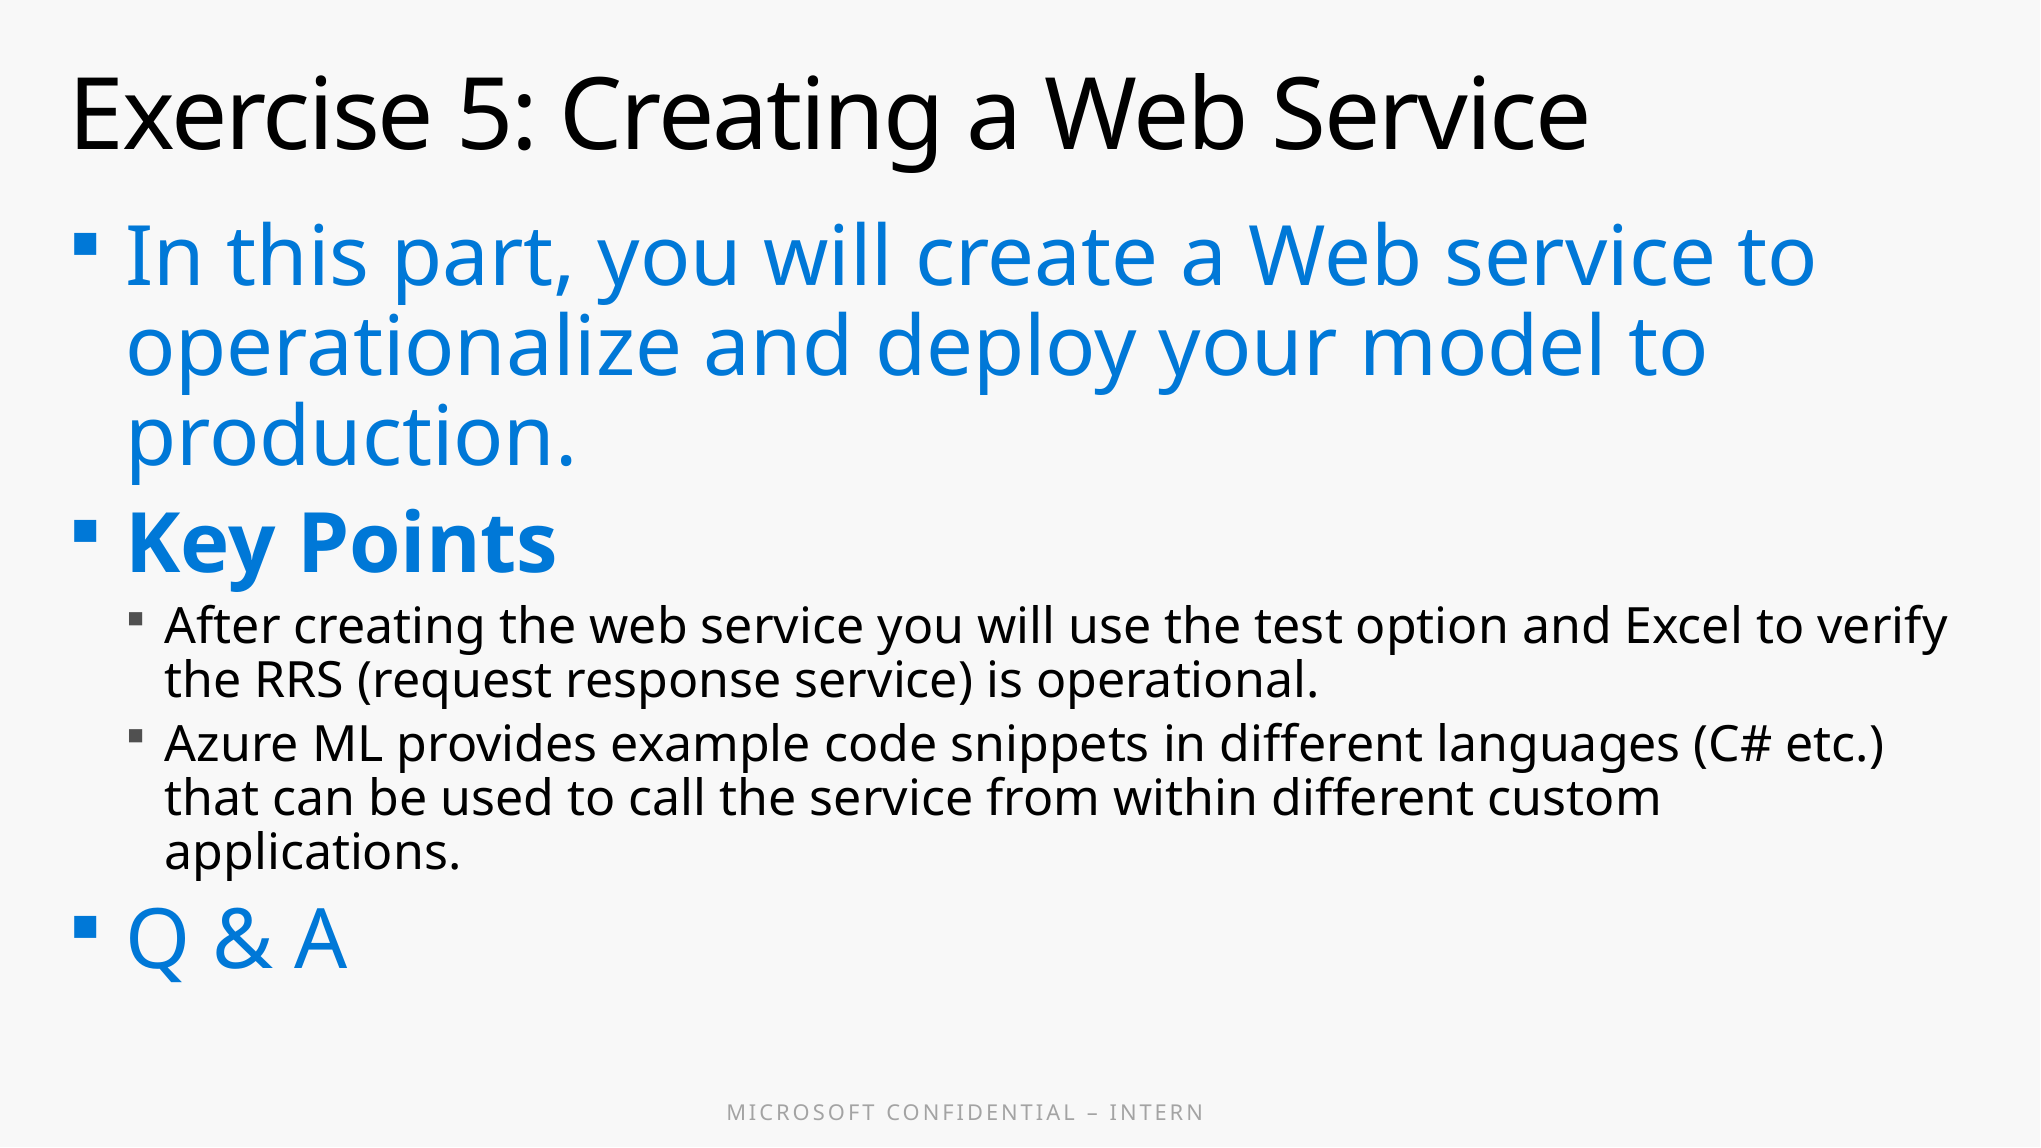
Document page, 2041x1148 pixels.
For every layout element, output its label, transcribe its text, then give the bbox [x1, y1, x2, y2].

list In this part, you will create a Web service to operationalize and deploy your model to production. Key Points After creating the web service you will use the test option and Excel to verify the RRS (request response service) is operational. Azure ML provides example code snippets in different languages (C# etc.) that can be used to call the service from within different custom applications. Q & A [45, 199, 1996, 967]
title Exercise 5: Creating a Web Service [45, 48, 1996, 199]
